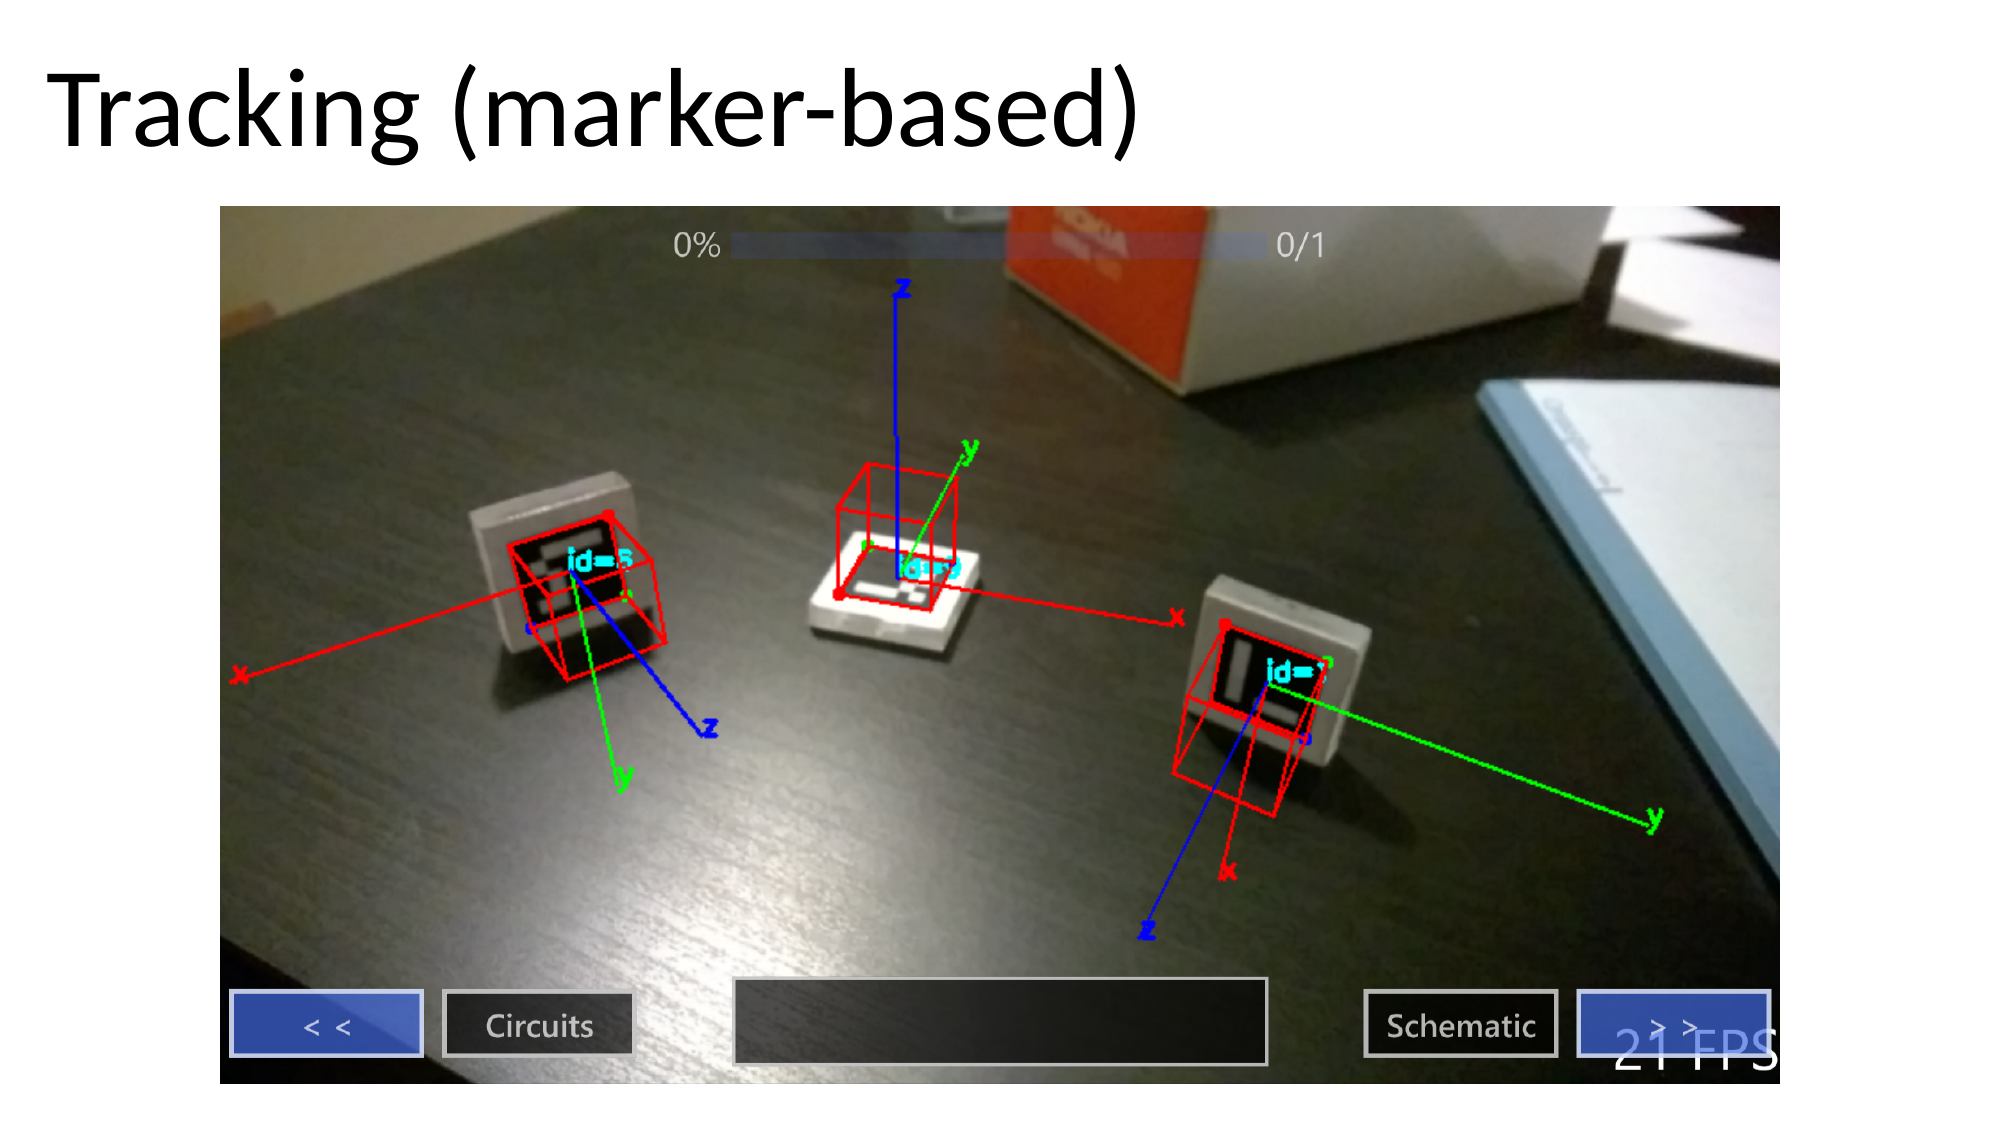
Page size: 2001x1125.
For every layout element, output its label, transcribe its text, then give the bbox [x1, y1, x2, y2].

picture [220, 206, 1780, 1084]
text_box Tracking (marker-based) [32, 26, 1160, 176]
